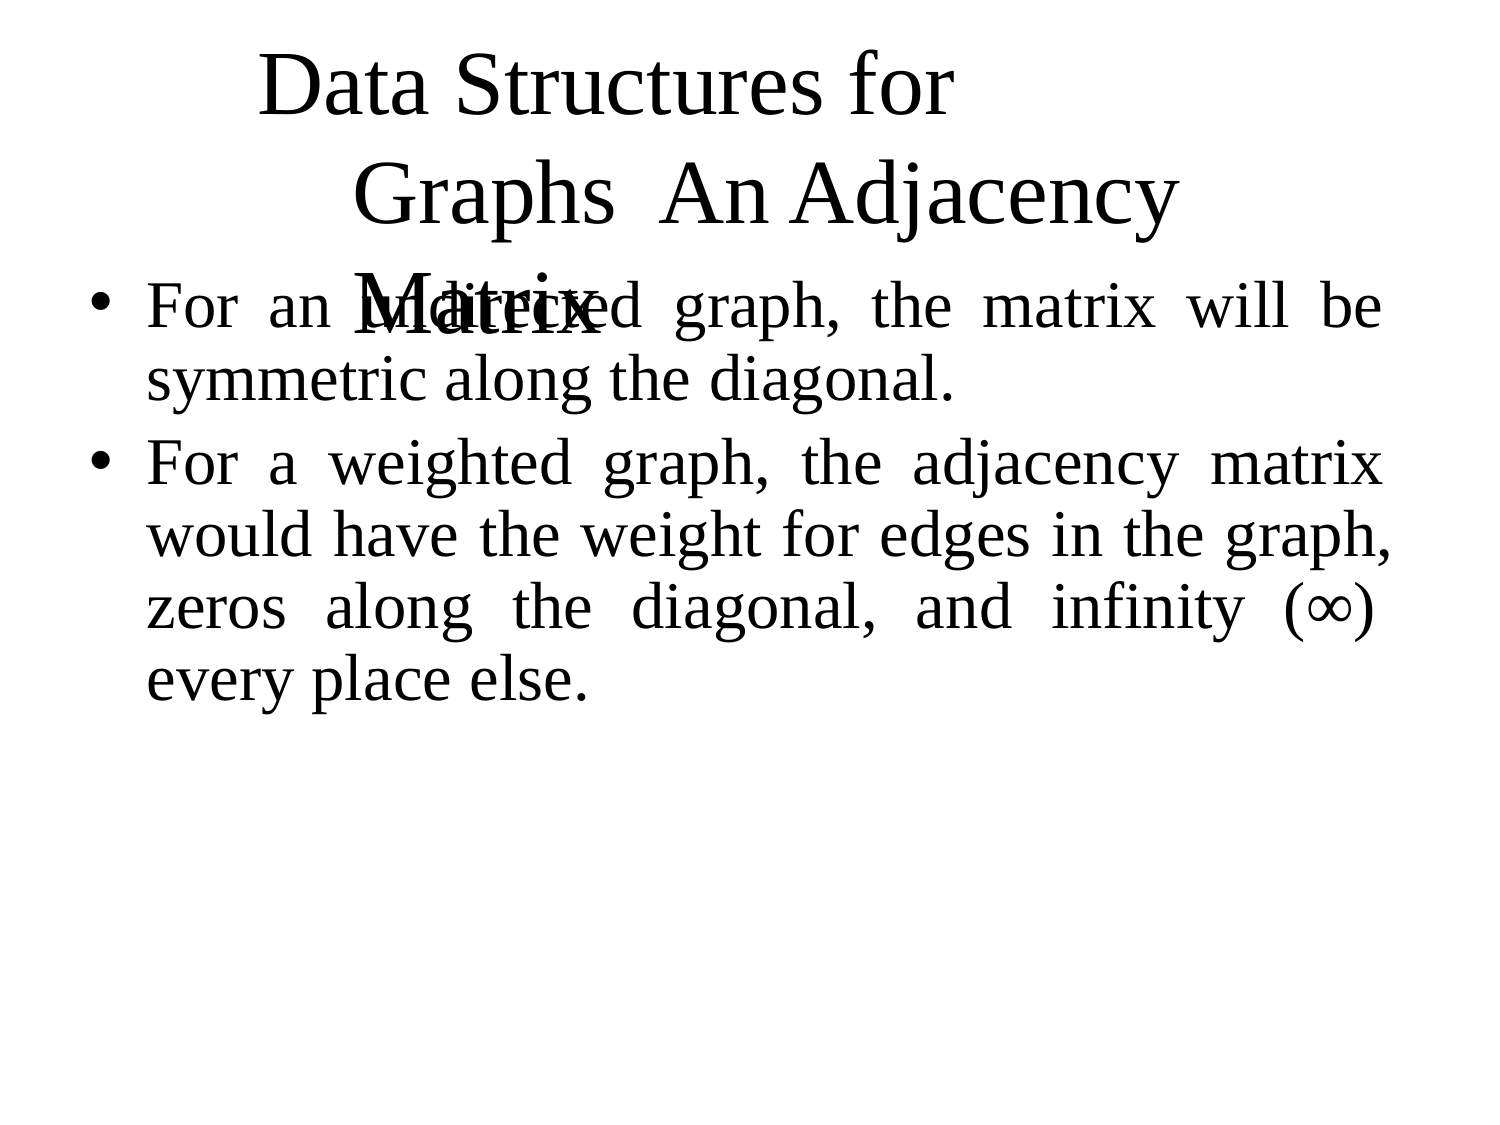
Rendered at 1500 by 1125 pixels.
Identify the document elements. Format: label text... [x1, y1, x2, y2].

text_box For an undirected graph, the matrix will be symmetric along the diagonal. For a weighted graph, the adjacency matrix would have the weight for edges in the graph, zeros along the diagonal, and infinity (∞) every place else. [87, 257, 1415, 715]
title Data Structures for Graphs An Adjacency Matrix [255, 20, 1243, 257]
